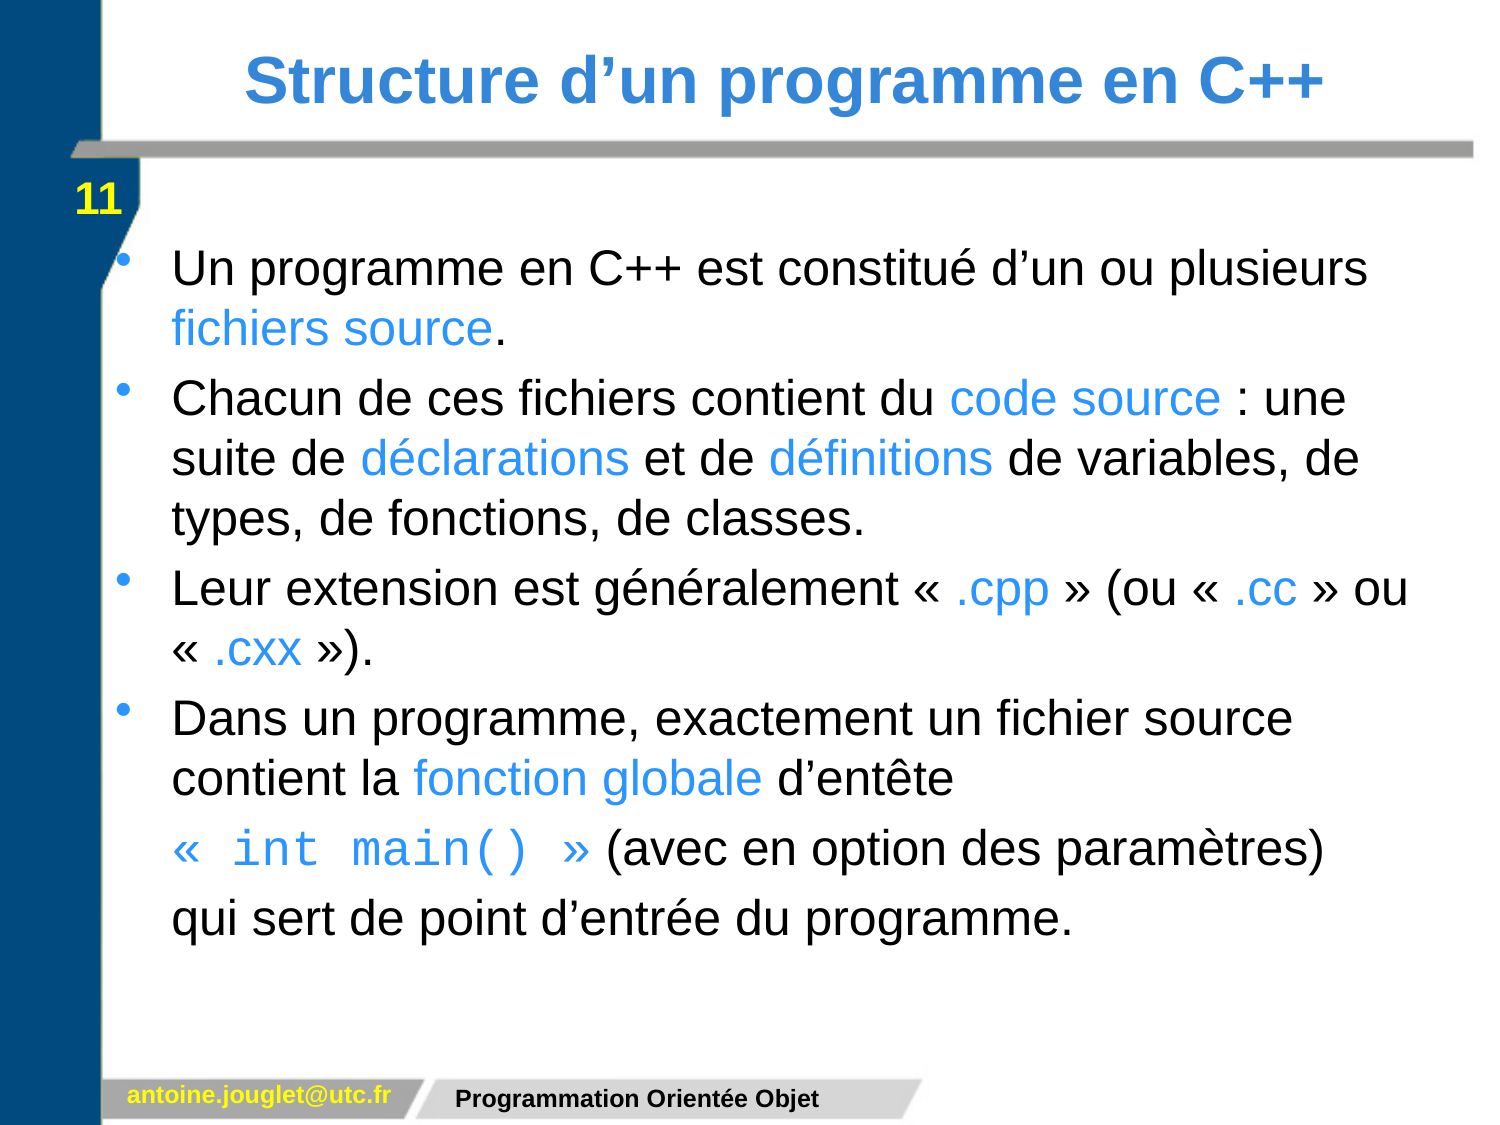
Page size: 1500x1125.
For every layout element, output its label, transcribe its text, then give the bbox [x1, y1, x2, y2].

slide_number 11 [25, 160, 138, 237]
title Structure d’un programme en C++ [100, 15, 1471, 138]
list Un programme en C++ est constitué d’un ou plusieurs fichiers source. Chacun de ces fichiers contient du code source : une suite de déclarations et de définitions de variables, de types, de fonctions, de classes. Leur extension est généralement « .cpp » (ou « .cc » ou « .cxx »). Dans un programme, exactement un fichier source contient la fonction globale d’entête « int main() » (avec en option des paramètres) qui sert de point d’entrée du programme. [100, 227, 1454, 1020]
picture [0, 0, 1500, 1125]
